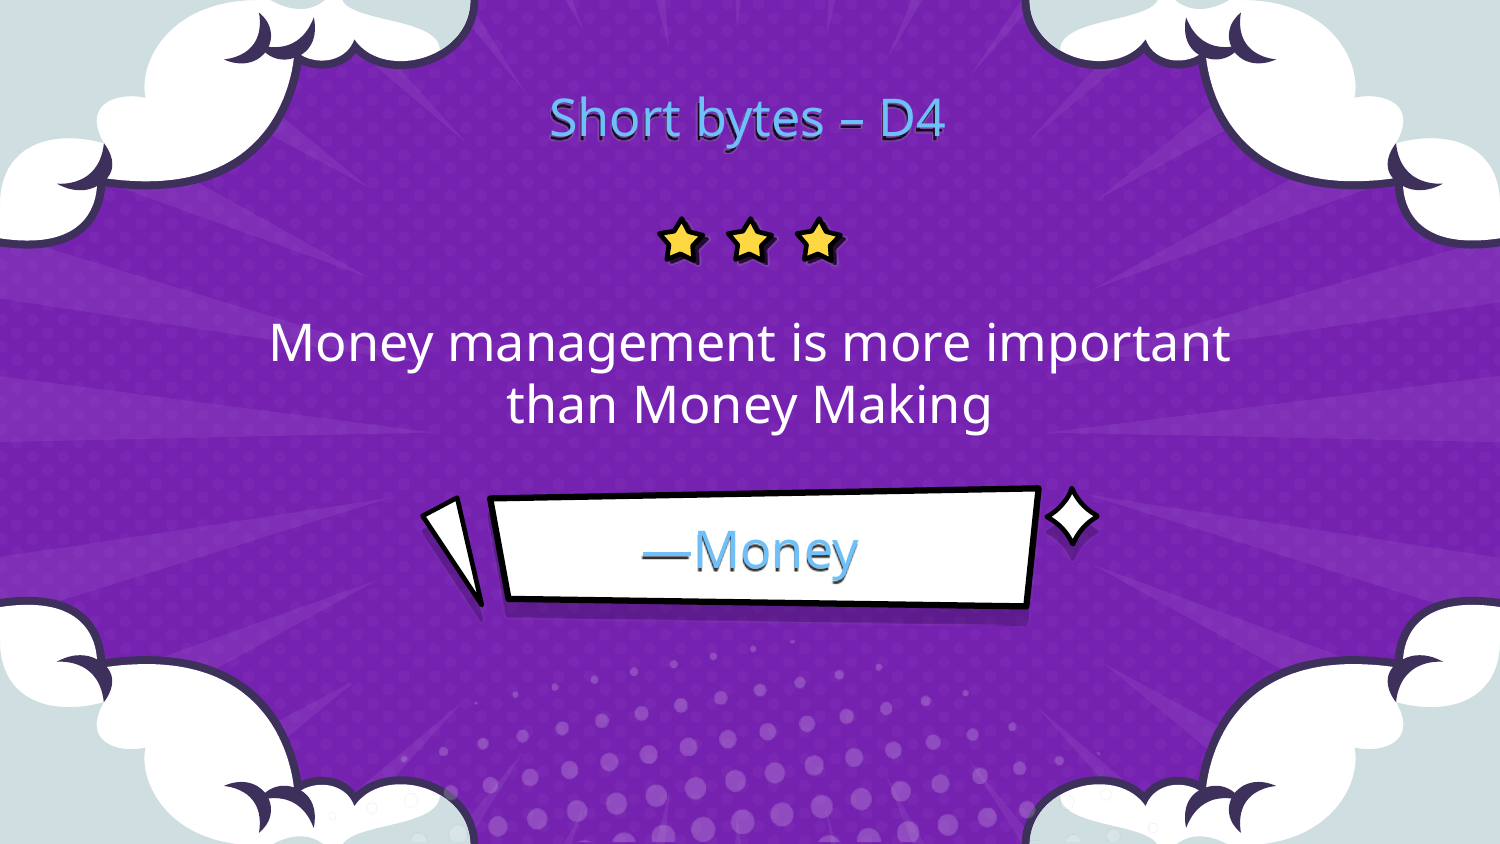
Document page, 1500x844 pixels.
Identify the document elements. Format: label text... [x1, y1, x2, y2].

title —Money [476, 532, 1024, 563]
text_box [659, 218, 841, 261]
text_box Short bytes – D4 [114, 93, 1381, 139]
subtitle Money management is more important than Money Making [225, 281, 1275, 462]
